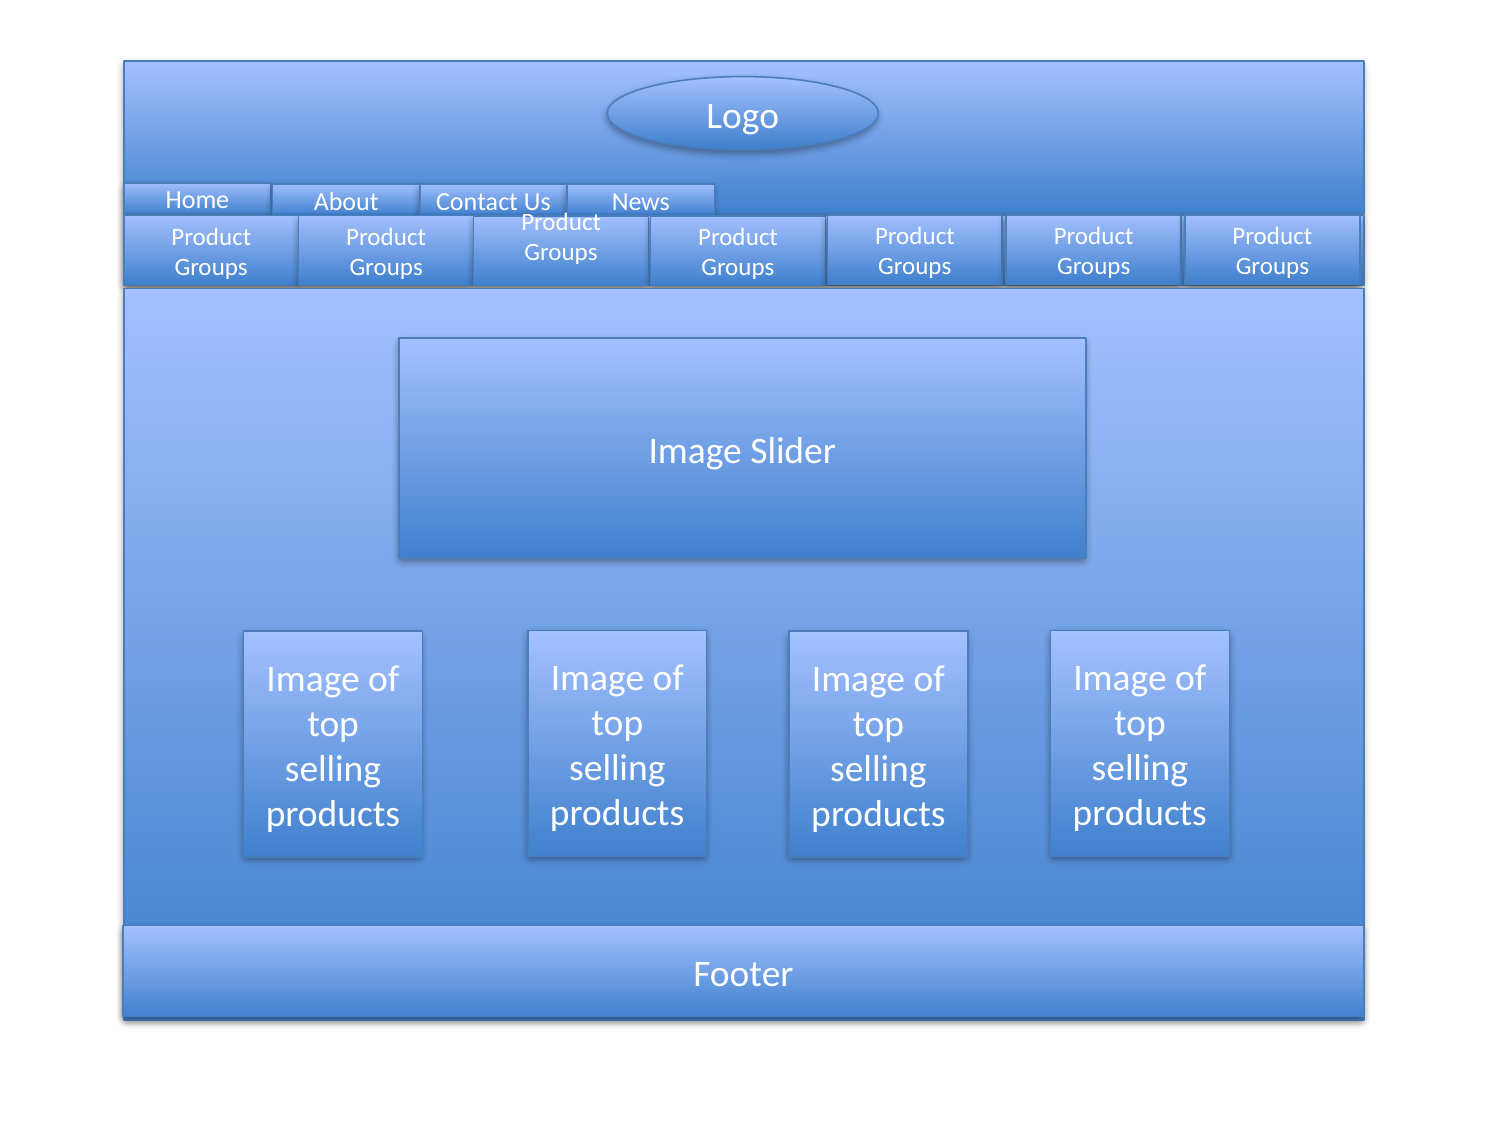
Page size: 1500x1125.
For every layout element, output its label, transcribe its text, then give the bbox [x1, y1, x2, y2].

text_box Image Slider [398, 337, 1087, 559]
text_box Home [123, 182, 272, 214]
text_box Product Groups [1184, 214, 1361, 285]
text_box News [566, 183, 715, 213]
text_box Image of top selling products [527, 630, 707, 857]
text_box Image of top selling products [788, 630, 969, 858]
text_box Product Groups [1005, 214, 1182, 285]
text_box Contact Us [419, 183, 565, 213]
text_box Product Groups [650, 215, 824, 286]
text_box Product Groups [123, 215, 297, 286]
text_box Product Groups [298, 215, 472, 286]
text_box Logo [606, 75, 880, 151]
text_box About [272, 183, 418, 213]
text_box Product Groups [473, 215, 649, 286]
text_box [123, 288, 1365, 925]
text_box Footer [122, 925, 1365, 1017]
text_box Image of top selling products [243, 630, 423, 858]
text_box Product Groups [827, 214, 1003, 285]
text_box [123, 60, 1365, 215]
text_box Image of top selling products [1050, 630, 1230, 857]
